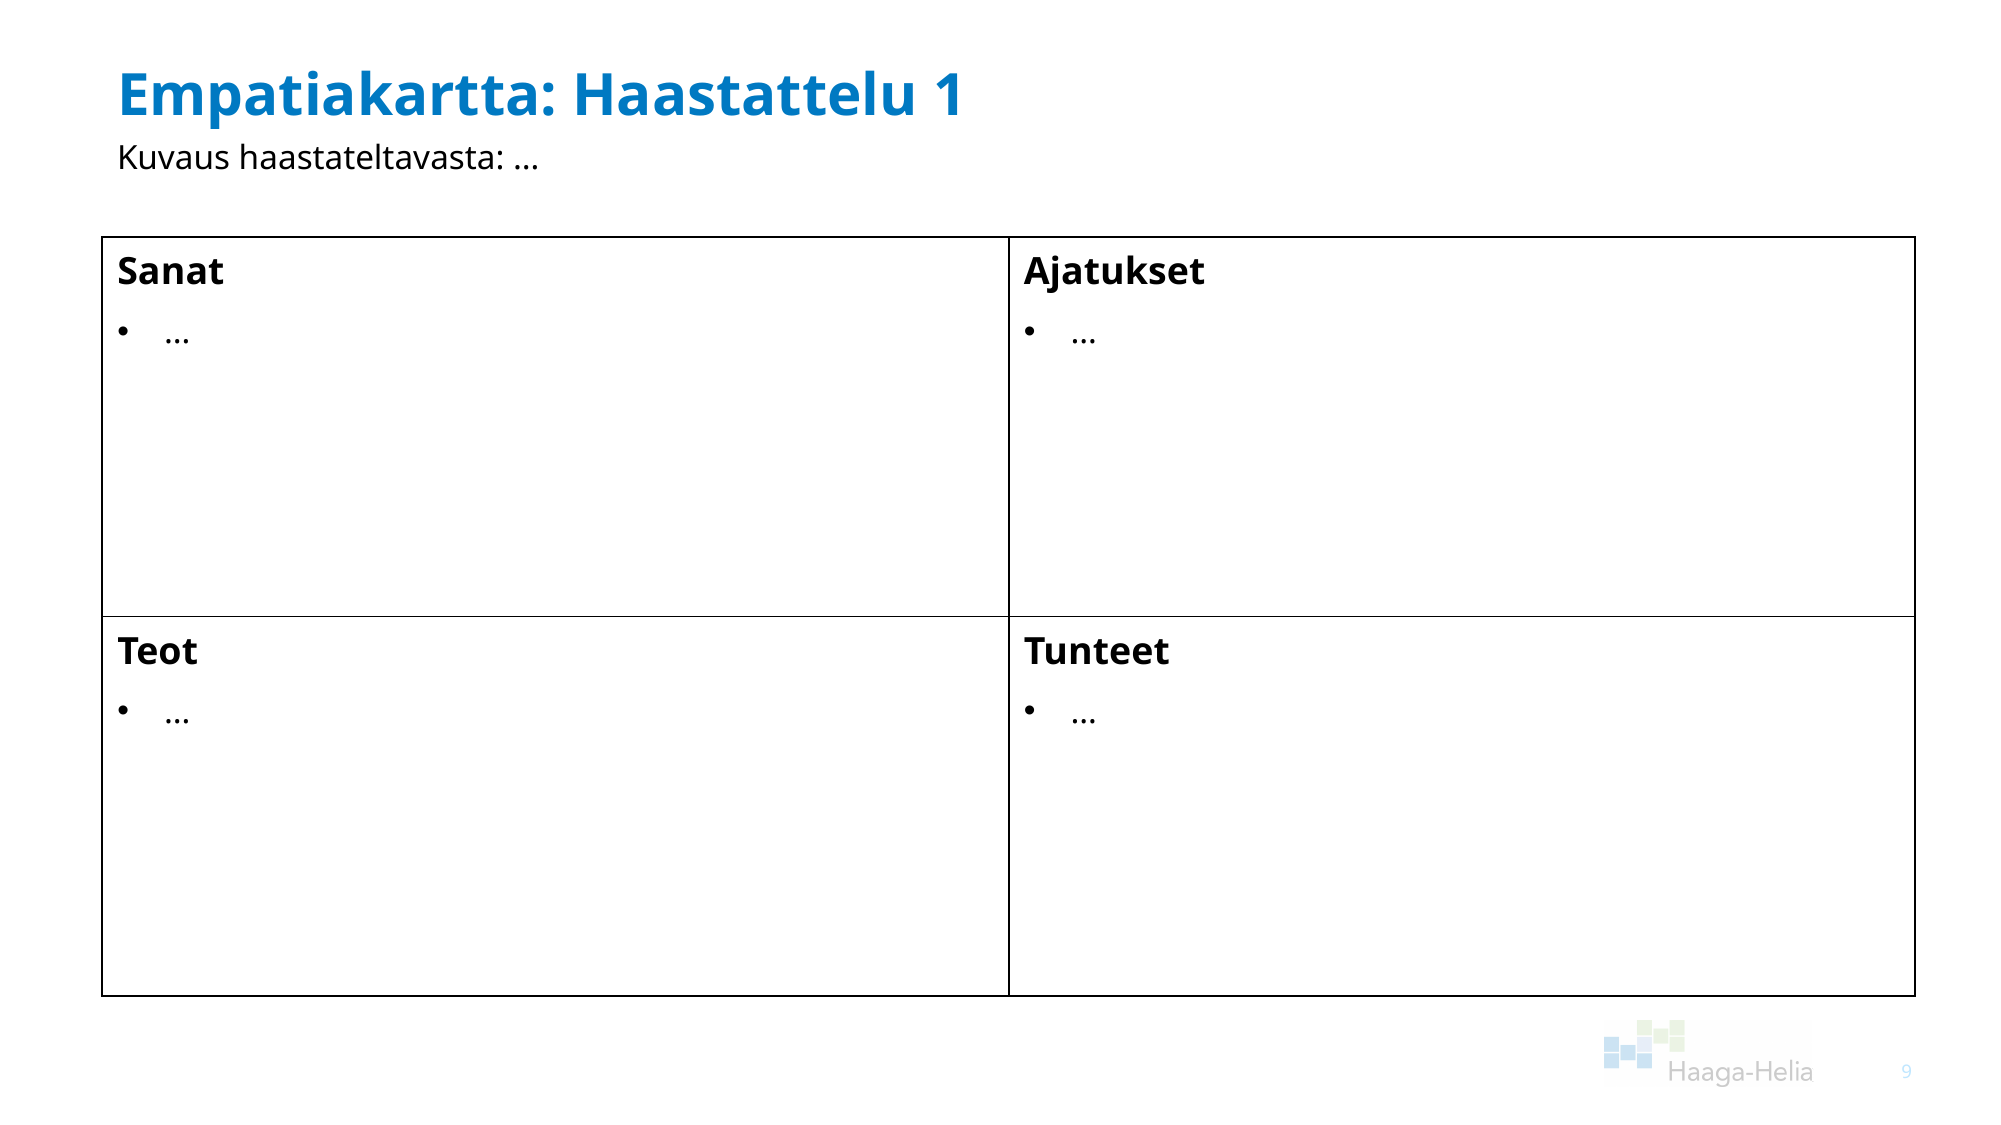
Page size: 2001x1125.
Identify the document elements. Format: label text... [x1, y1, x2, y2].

table_cell Tunteet … [1010, 617, 1914, 995]
table_cell Teot … [103, 617, 1008, 995]
text_box Kuvaus haastateltavasta: … [102, 128, 1916, 184]
picture [1604, 1020, 1812, 1087]
table_header Ajatukset … [1010, 238, 1914, 616]
table_header Sanat … [103, 238, 1008, 616]
list Empatiakartta: Haastattelu 1 [102, 57, 1916, 128]
slide_number 9 [1813, 1043, 1927, 1103]
